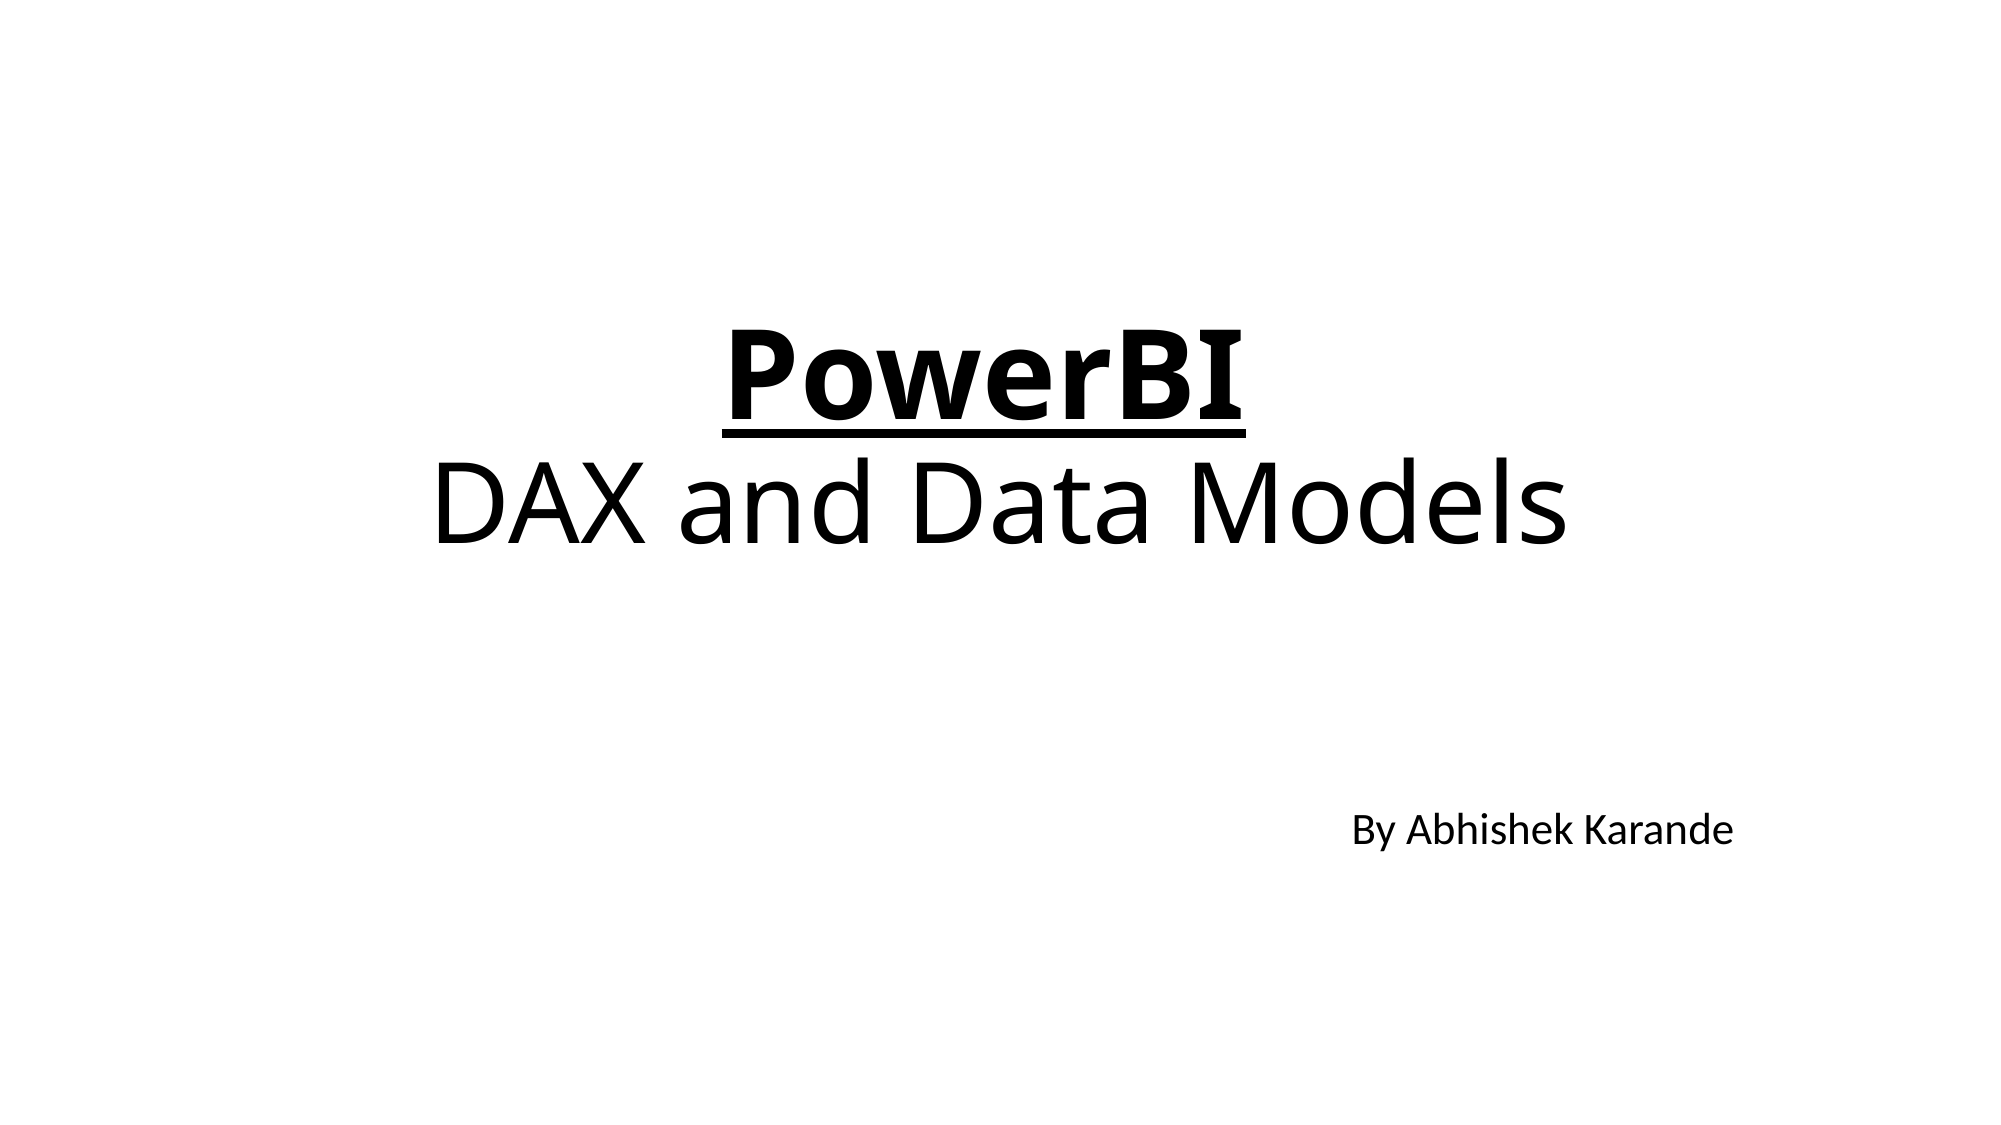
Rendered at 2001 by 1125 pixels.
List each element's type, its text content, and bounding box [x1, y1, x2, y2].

subtitle By Abhishek Karande [249, 590, 1750, 863]
title PowerBI DAX and Data Models [249, 184, 1750, 576]
